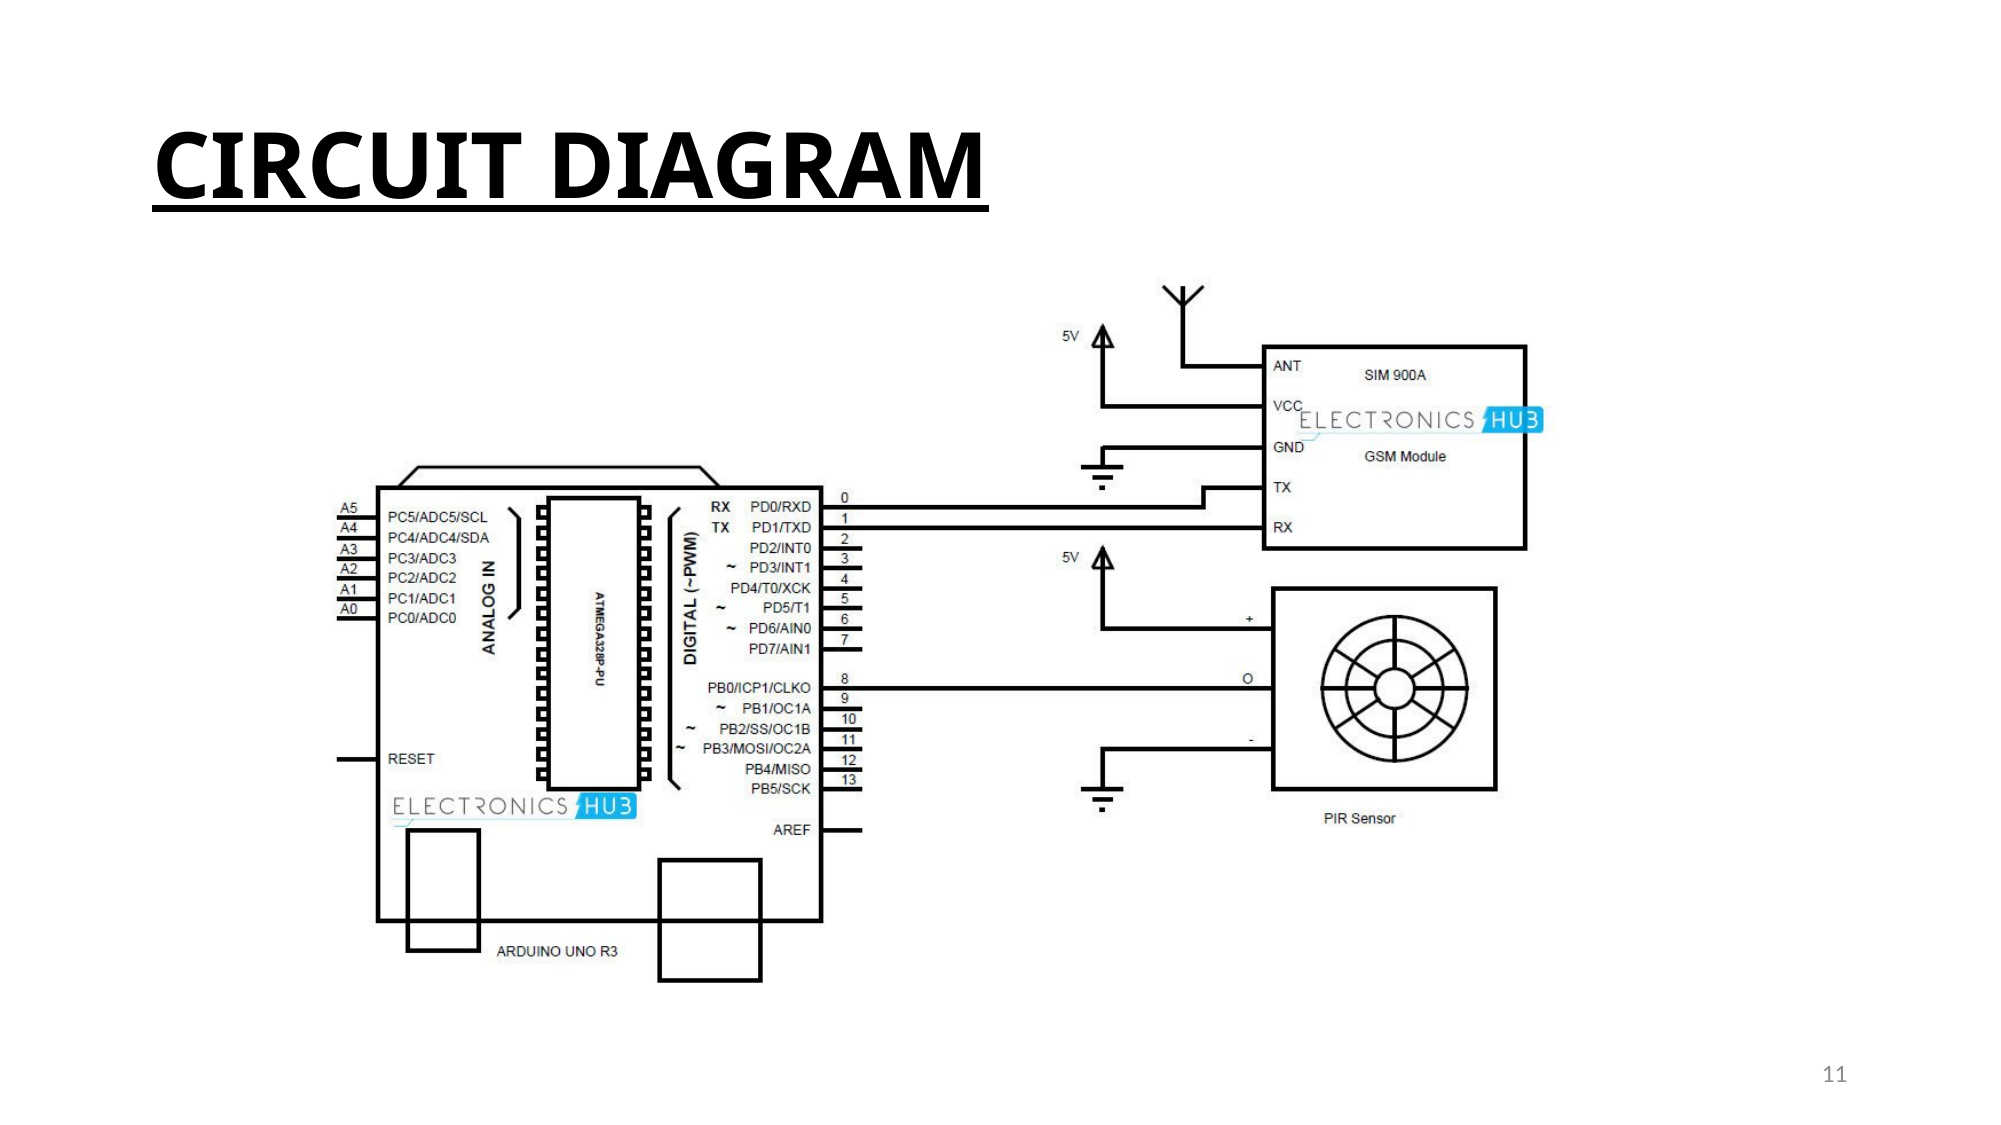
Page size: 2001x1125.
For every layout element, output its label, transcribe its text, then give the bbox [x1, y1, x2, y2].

title CIRCUIT DIAGRAM [137, 59, 1863, 278]
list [314, 277, 1555, 992]
slide_number 11 [1412, 1042, 1863, 1103]
